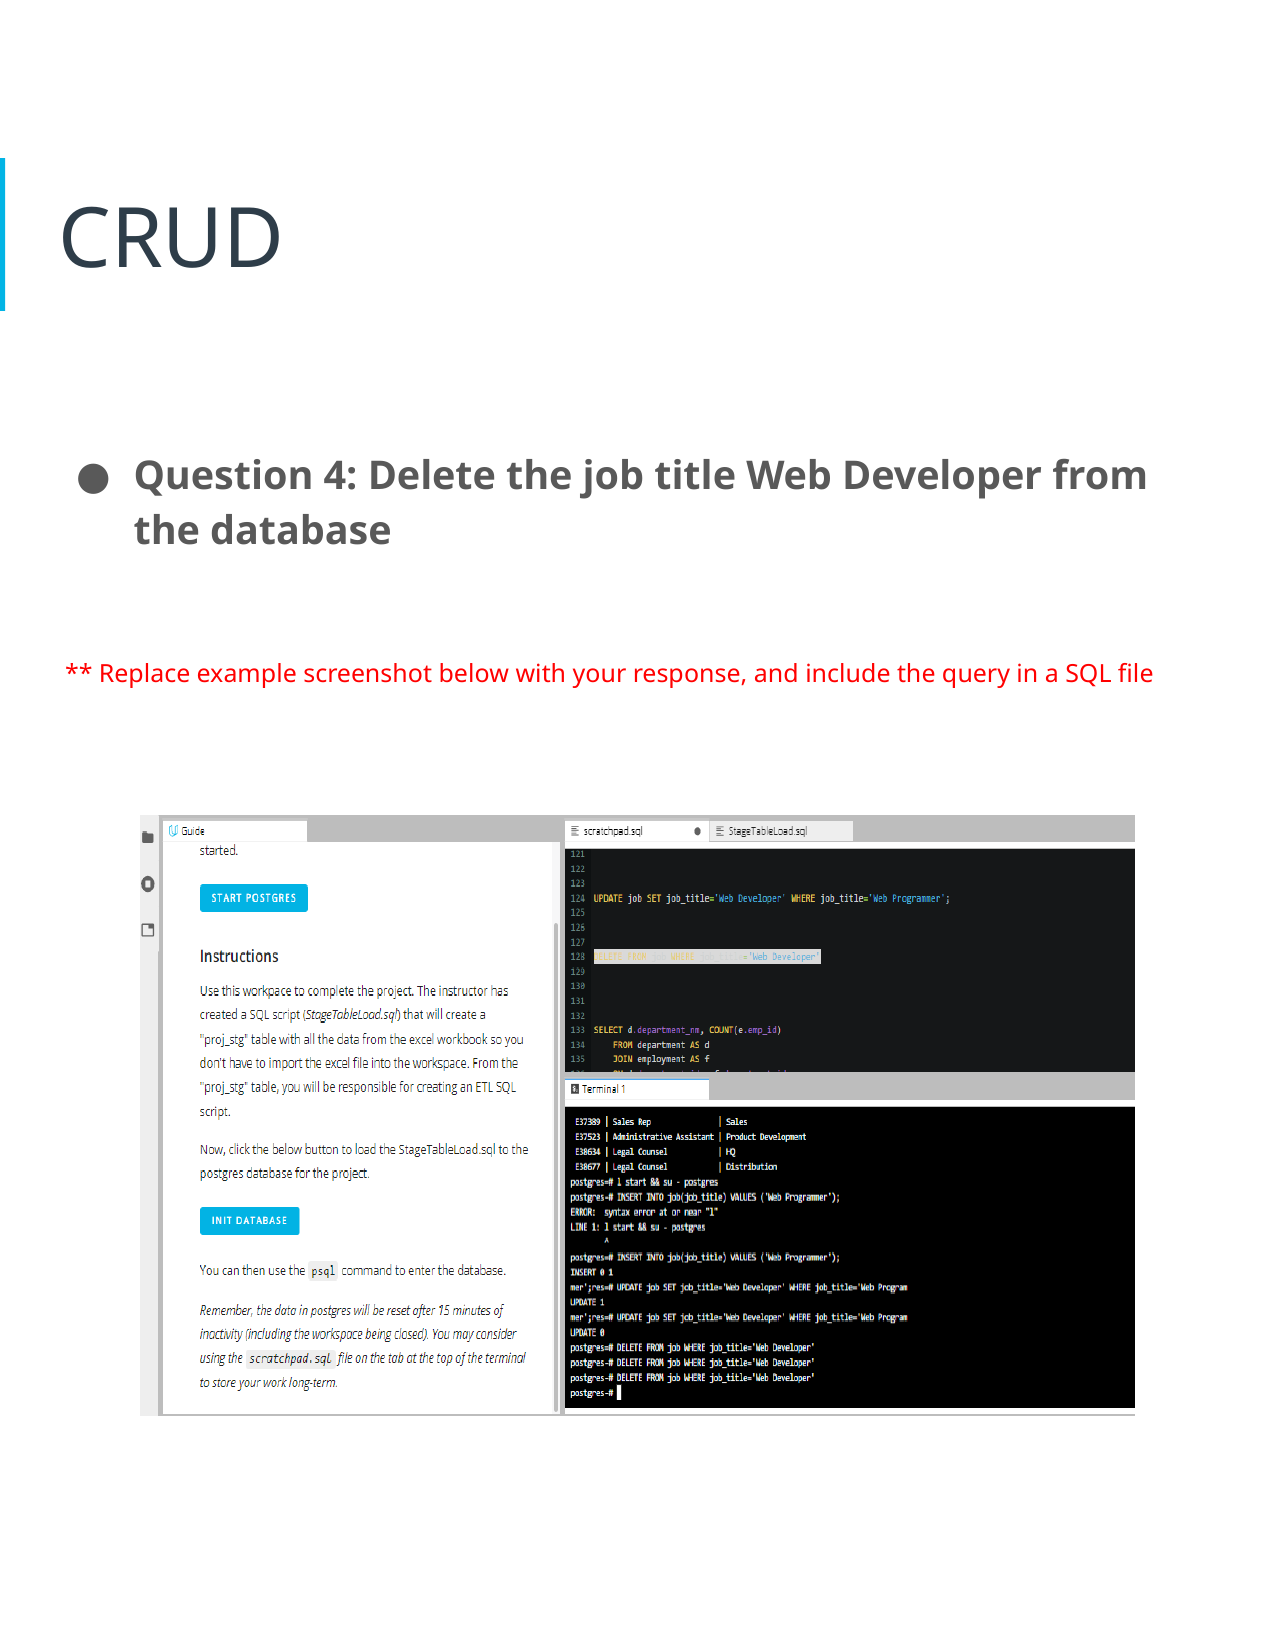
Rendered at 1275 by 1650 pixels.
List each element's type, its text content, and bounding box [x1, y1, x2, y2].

list Question 4: Delete the job title Web Developer from the database ** Replace example screenshot below with your response, and include the query in a SQL file [43, 347, 1232, 1616]
picture [139, 791, 1136, 1416]
title CRUD [43, 142, 1232, 327]
